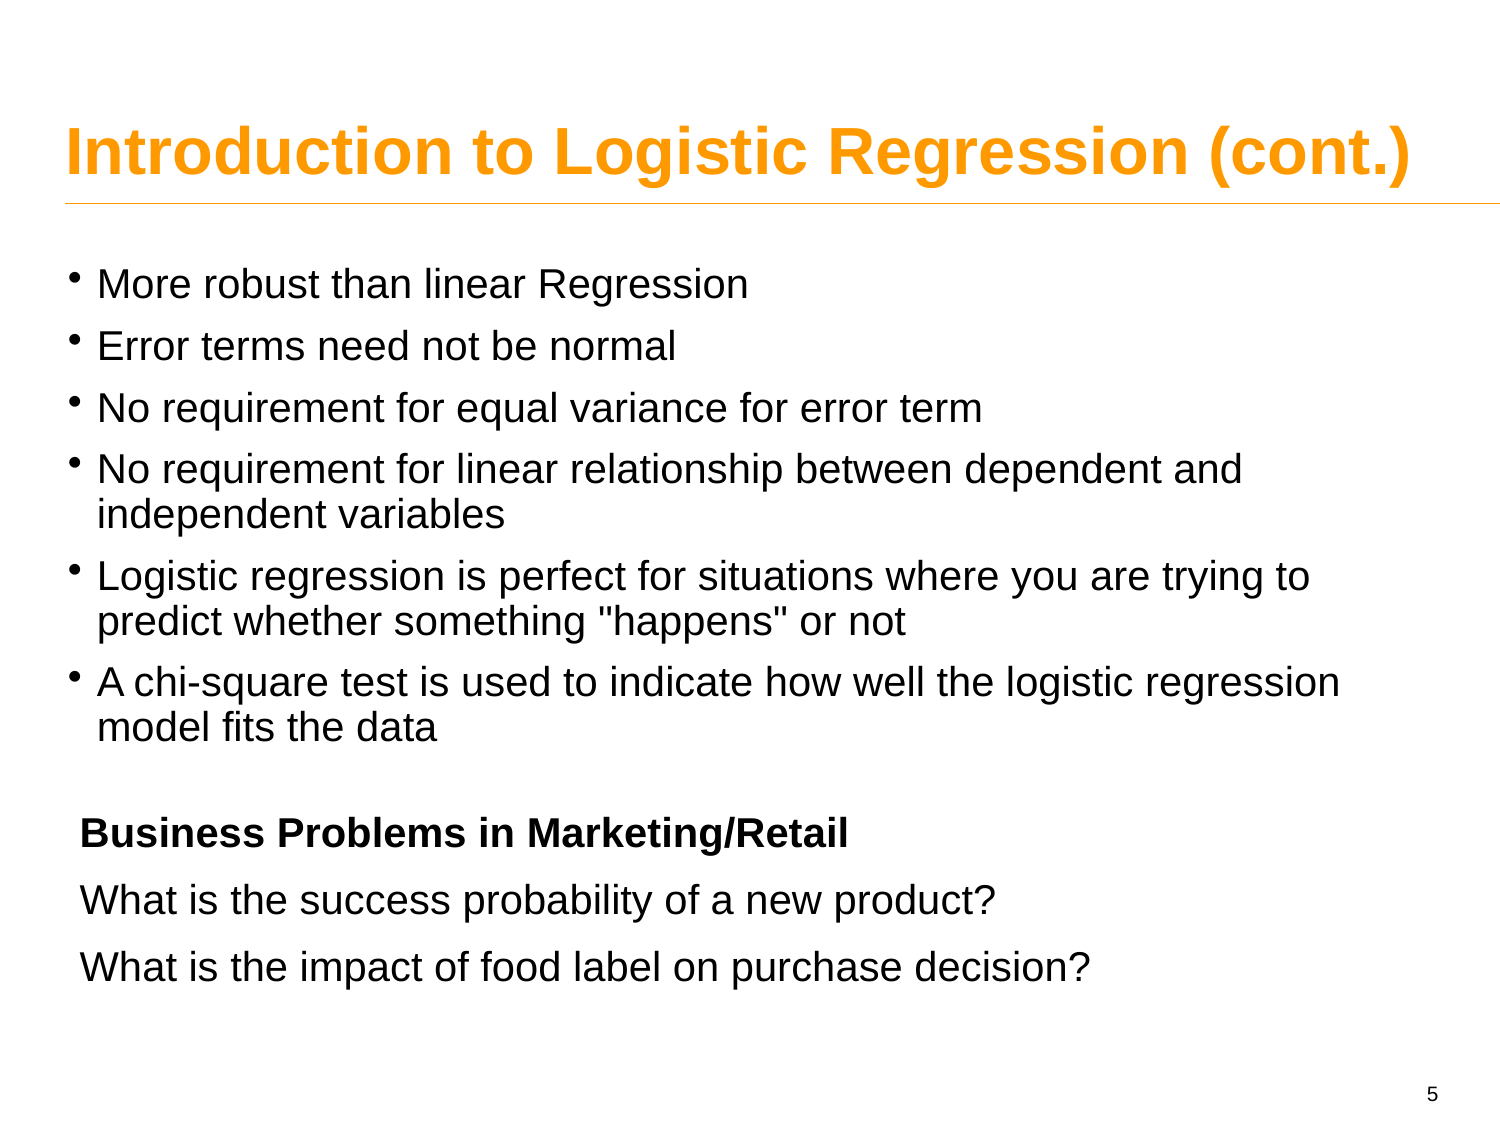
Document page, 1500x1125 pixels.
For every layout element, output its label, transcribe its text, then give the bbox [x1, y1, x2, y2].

text_box Business Problems in Marketing/Retail What is the success probability of a new product? What is the impact of food label on purchase decision? [64, 798, 1471, 1012]
list More robust than linear Regression Error terms need not be normal No requirement for equal variance for error term No requirement for linear relationship between dependent and independent variables Logistic regression is perfect for situations where you are trying to predict whether something "happens" or not A chi-square test is used to indicate how well the logistic regression model fits the data [52, 254, 1436, 1048]
title Introduction to Logistic Regression (cont.) [64, 37, 1441, 198]
slide_number 5 [1174, 1067, 1454, 1114]
